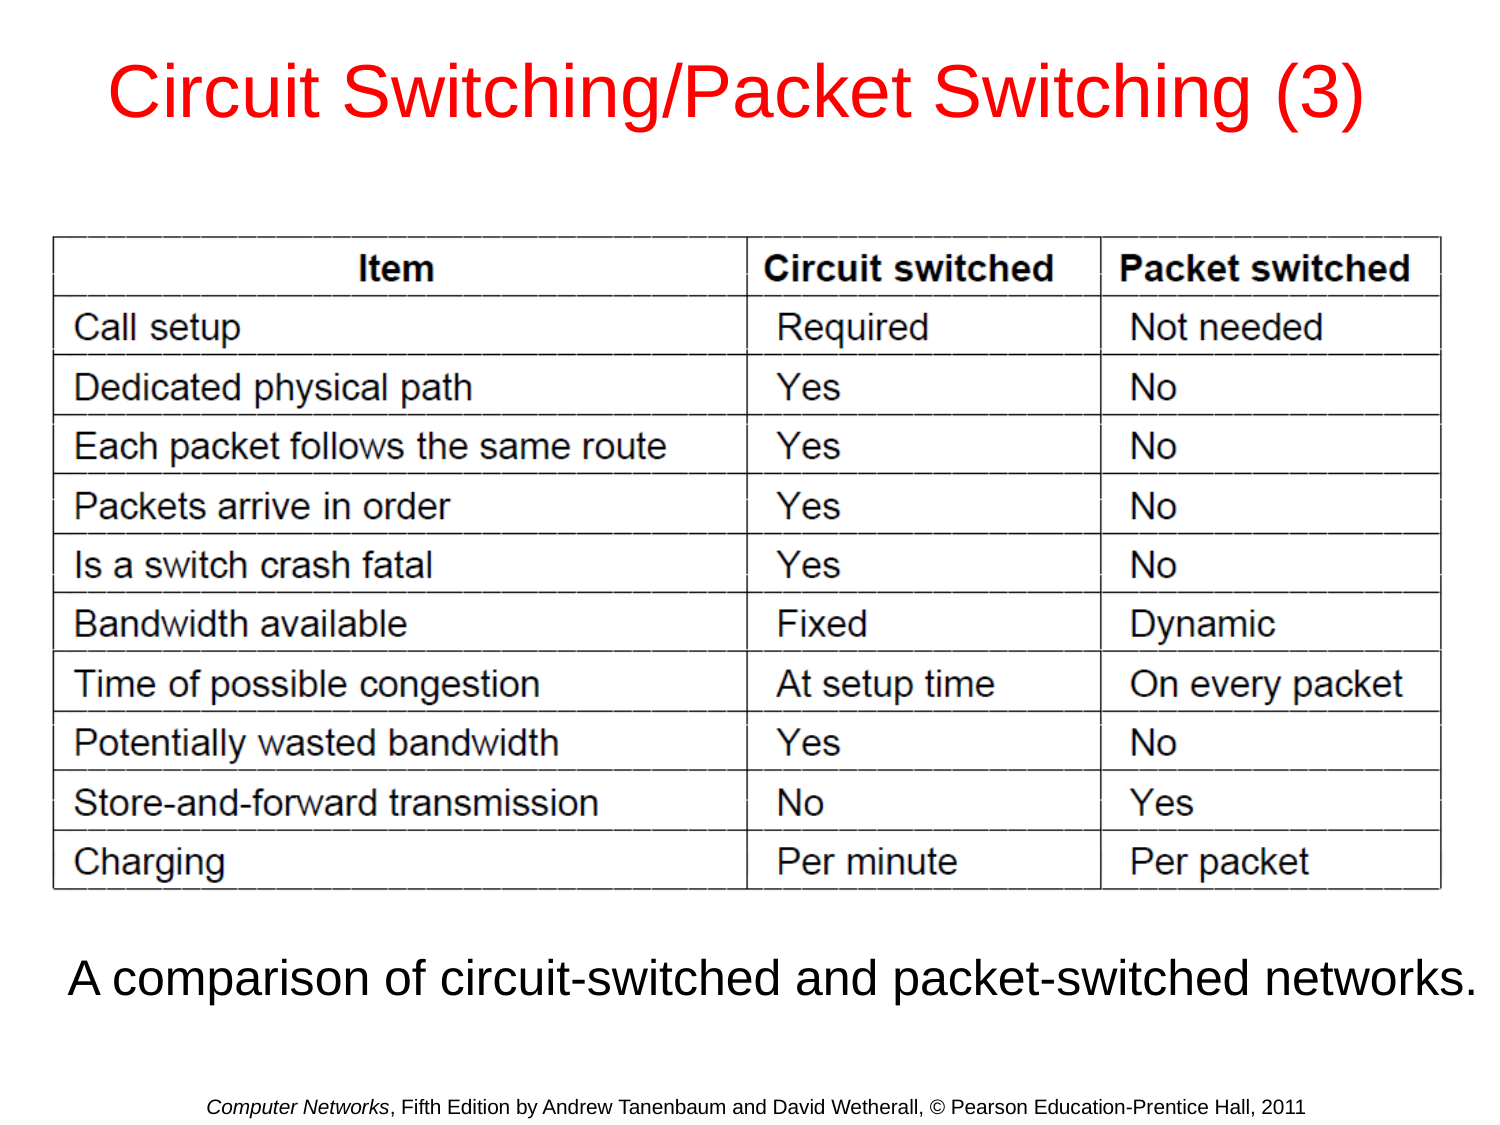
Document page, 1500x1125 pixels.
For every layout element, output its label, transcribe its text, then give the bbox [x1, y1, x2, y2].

text_box Computer Networks, Fifth Edition by Andrew Tanenbaum and David Wetherall, © Pearson Education-Prentice Hall, 2011 [49, 1087, 1463, 1125]
picture [46, 230, 1454, 898]
title Circuit Switching/Packet Switching (3) [62, 0, 1413, 175]
list A comparison of circuit-switched and packet-switched networks. [47, 937, 1500, 1075]
